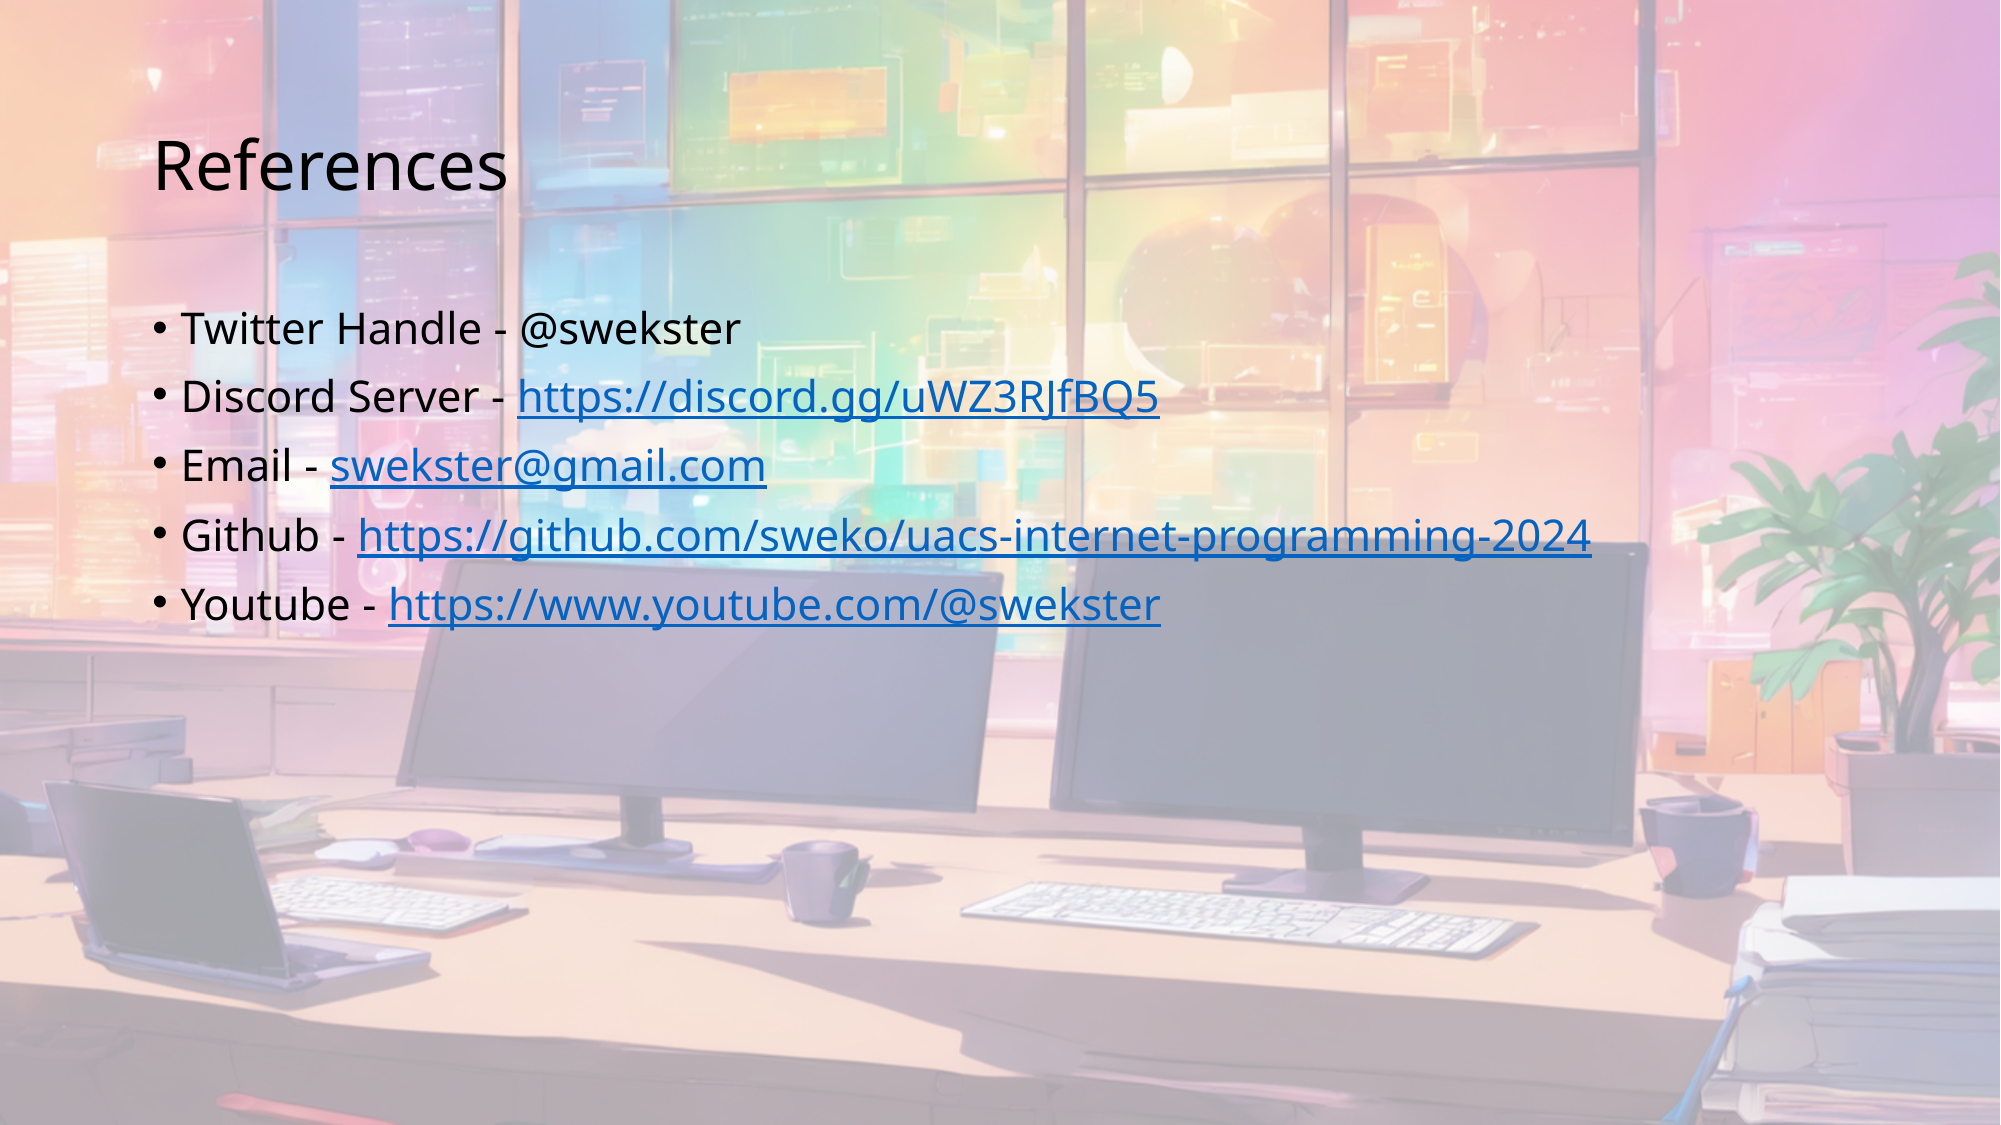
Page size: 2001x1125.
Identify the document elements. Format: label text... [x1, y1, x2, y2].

title References [137, 59, 1863, 278]
list Twitter Handle - @swekster Discord Server - https://discord.gg/uWZ3RJfBQ5 Email - swekster@gmail.com Github - https://github.com/sweko/uacs-internet-programming-2024 Youtube - https://www.youtube.com/@swekster [137, 299, 1863, 1014]
